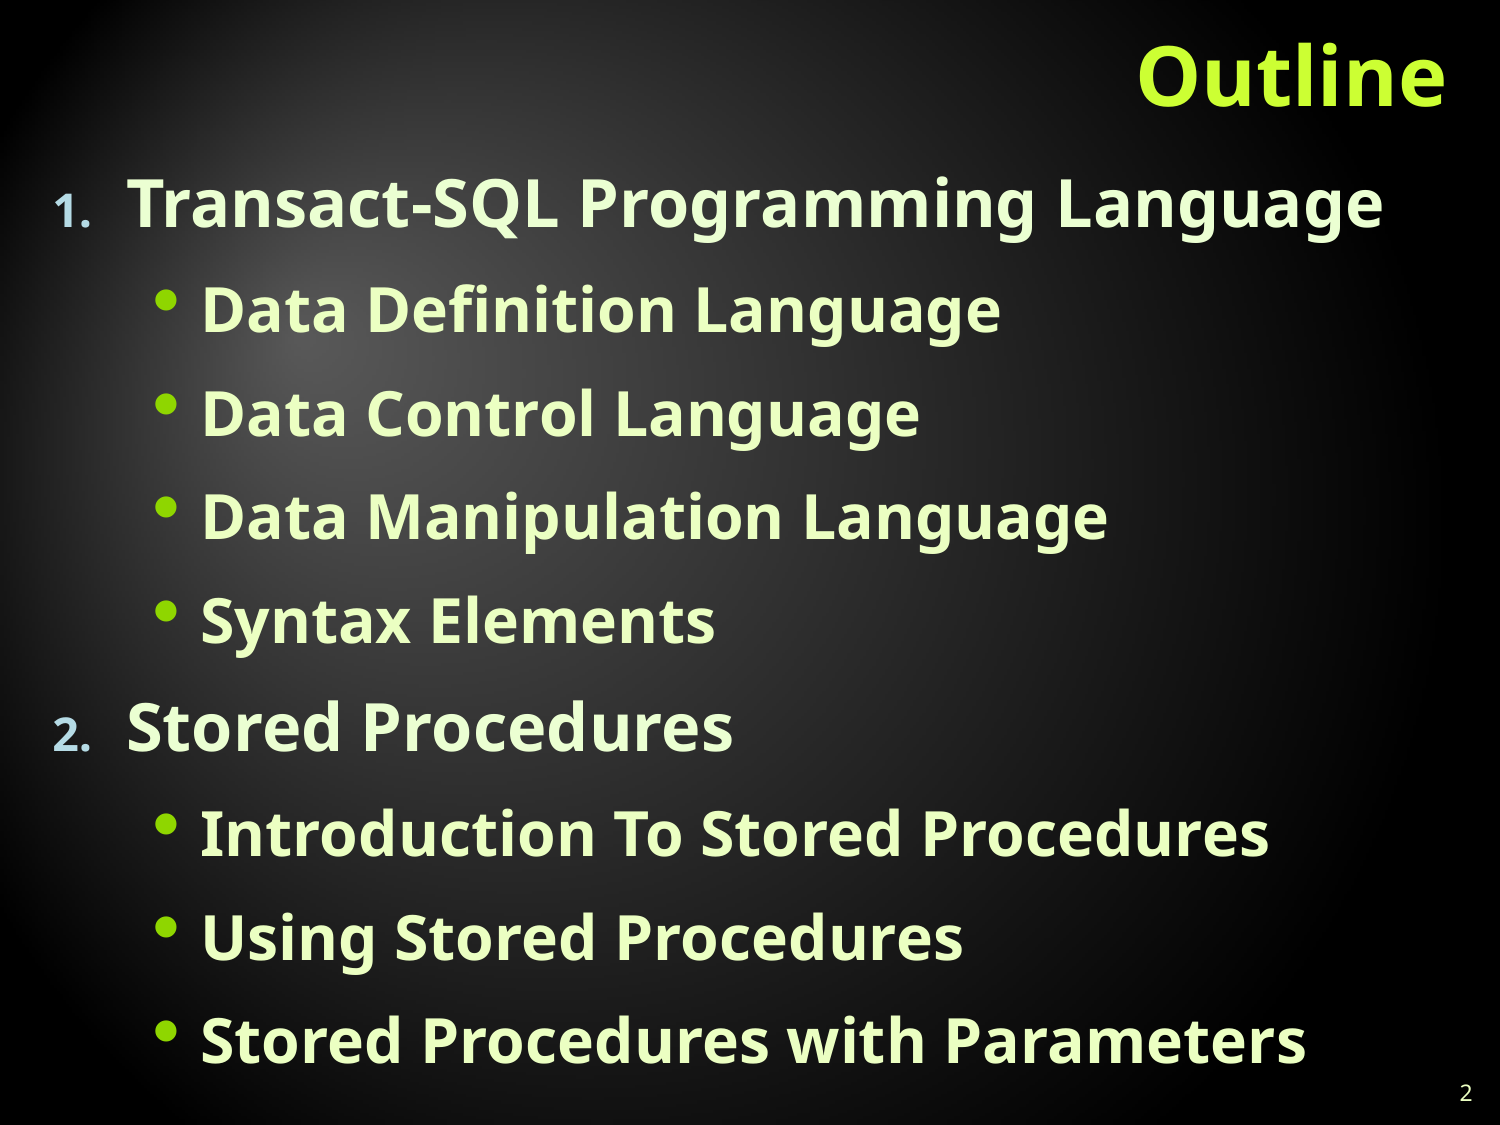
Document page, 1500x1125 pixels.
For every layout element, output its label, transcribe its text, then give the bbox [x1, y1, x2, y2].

title Outline [300, 12, 1463, 149]
slide_number 2 [1412, 1074, 1488, 1113]
picture [0, 0, 1500, 1125]
list Transact-SQL Programming Language Data Definition Language Data Control Language Data Manipulation Language Syntax Elements Stored Procedures Introduction To Stored Procedures Using Stored Procedures Stored Procedures with Parameters [37, 149, 1463, 1100]
